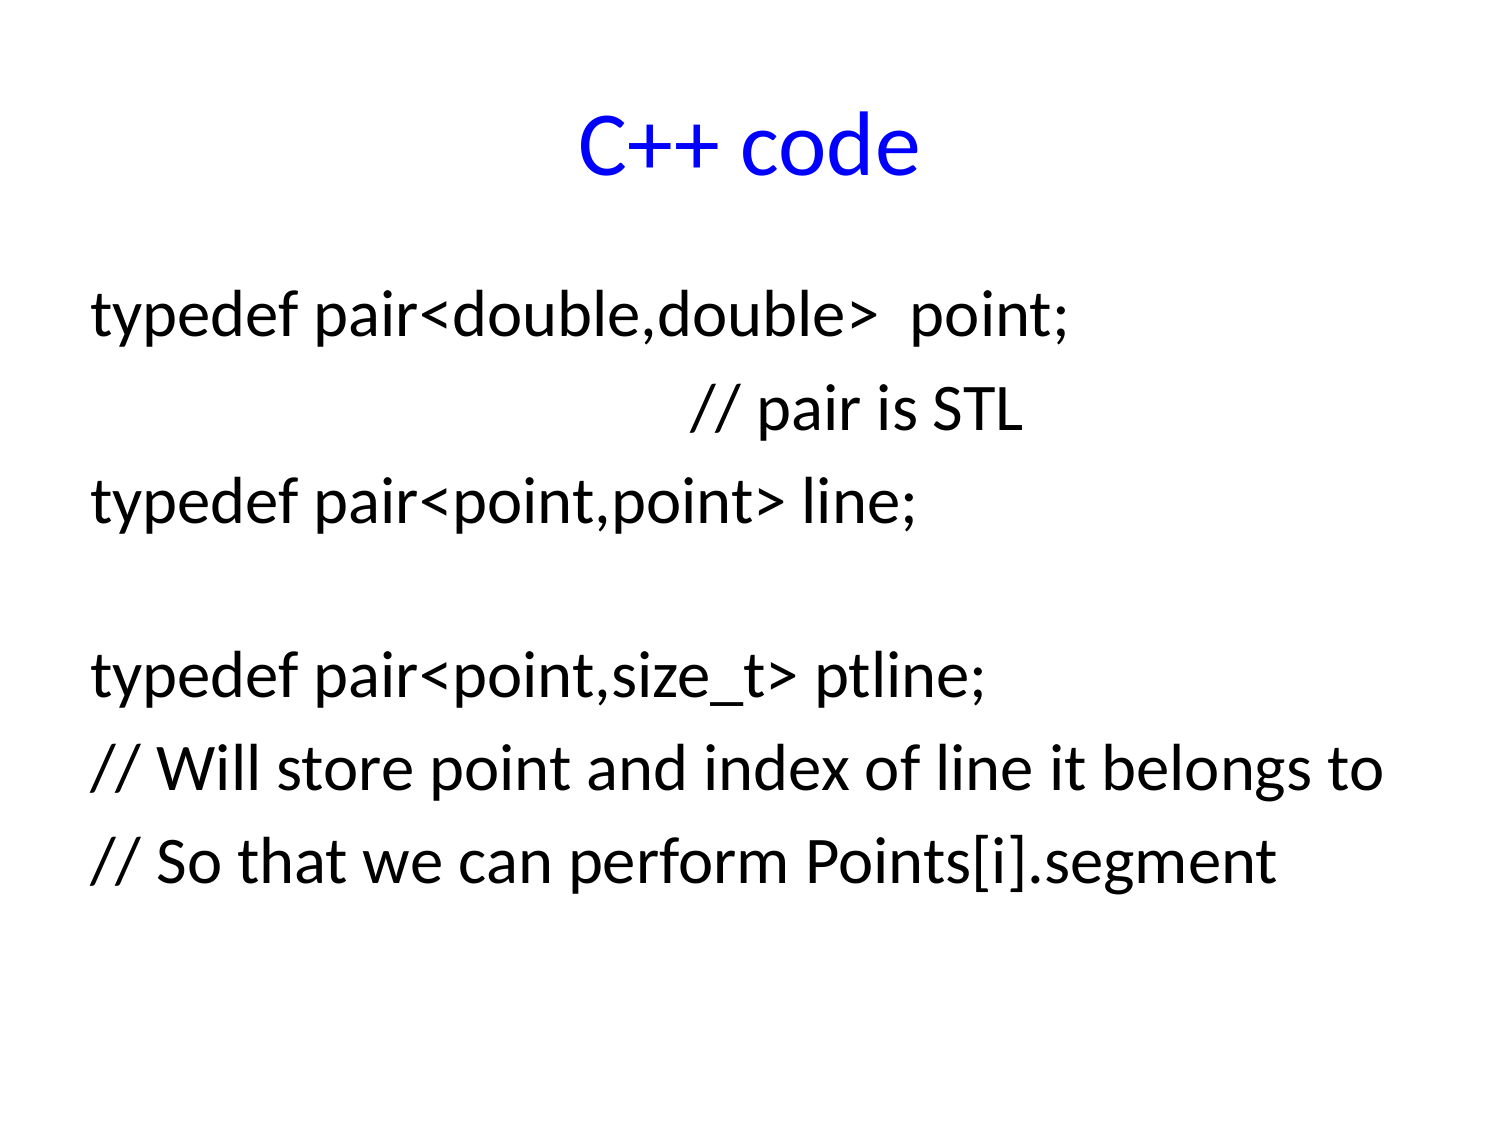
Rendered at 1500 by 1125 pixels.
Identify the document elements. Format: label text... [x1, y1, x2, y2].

title C++ code [75, 45, 1425, 233]
list typedef pair<double,double> point; // pair is STL typedef pair<point,point> line; typedef pair<point,size_t> ptline; // Will store point and index of line it belongs to // So that we can perform Points[i].segment [75, 262, 1425, 1005]
